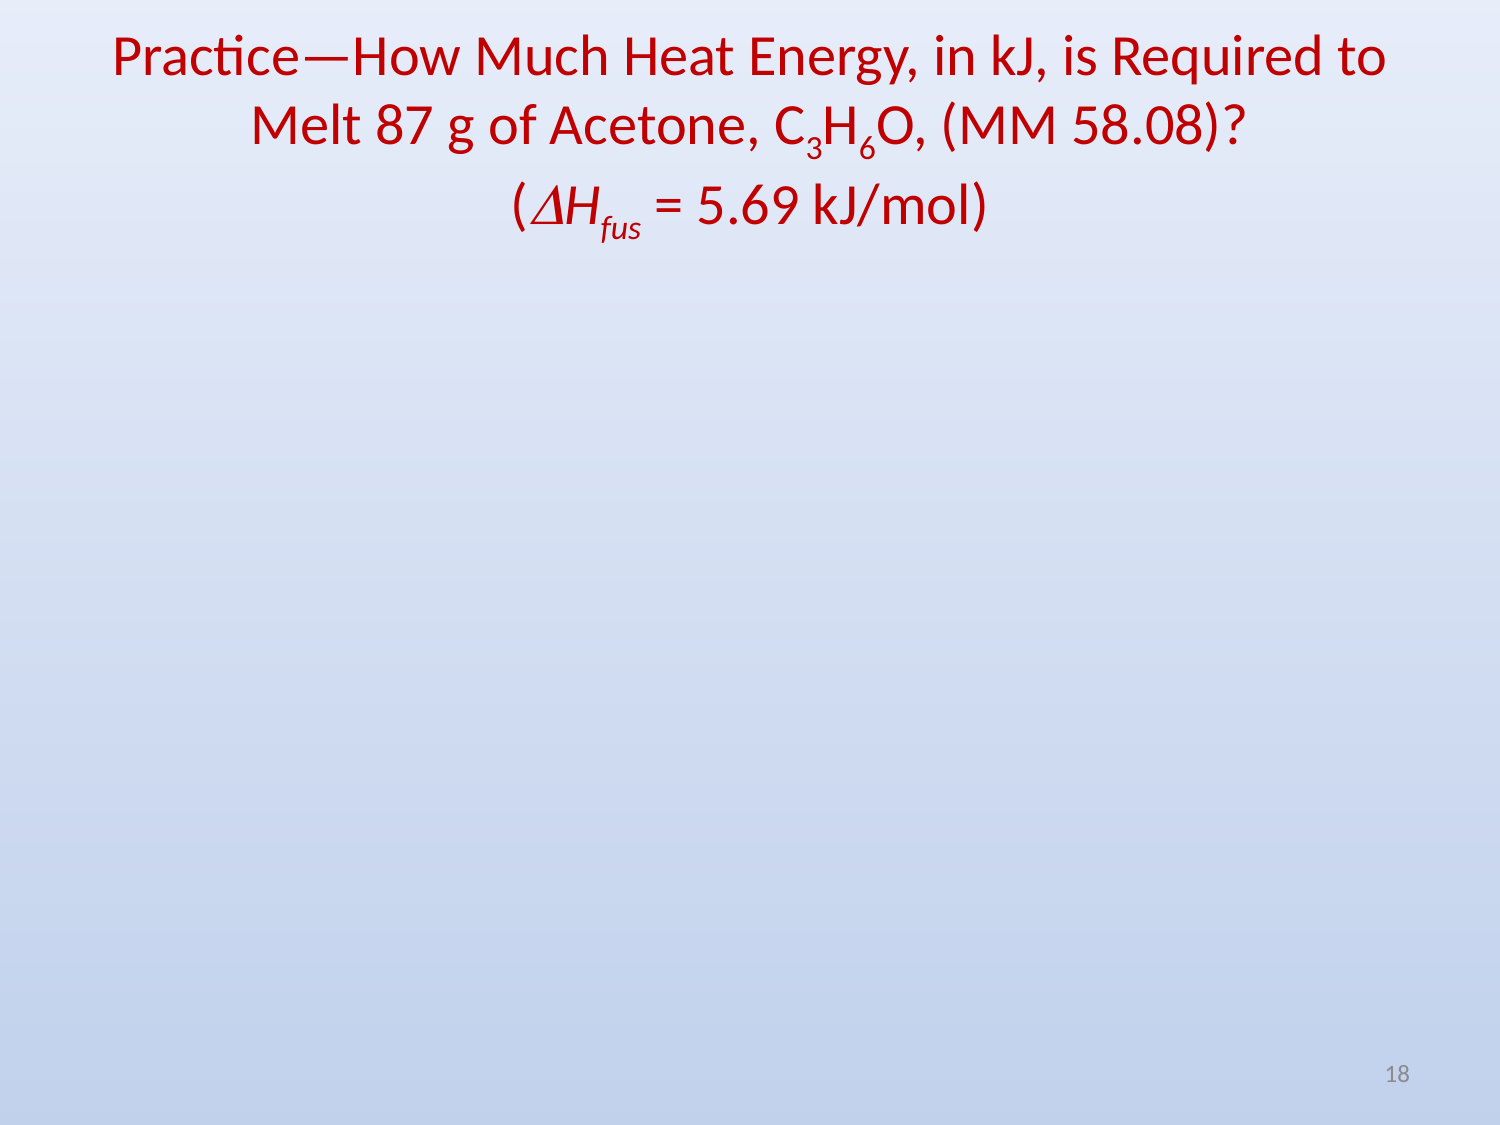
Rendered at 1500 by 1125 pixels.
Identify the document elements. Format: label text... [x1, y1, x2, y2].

title Practice—How Much Heat Energy, in kJ, is Required to Melt 87 g of Acetone, C3H6O, (MM 58.08)? (DHfus = 5.69 kJ/mol) [62, 37, 1438, 226]
slide_number 18 [1074, 1042, 1425, 1103]
